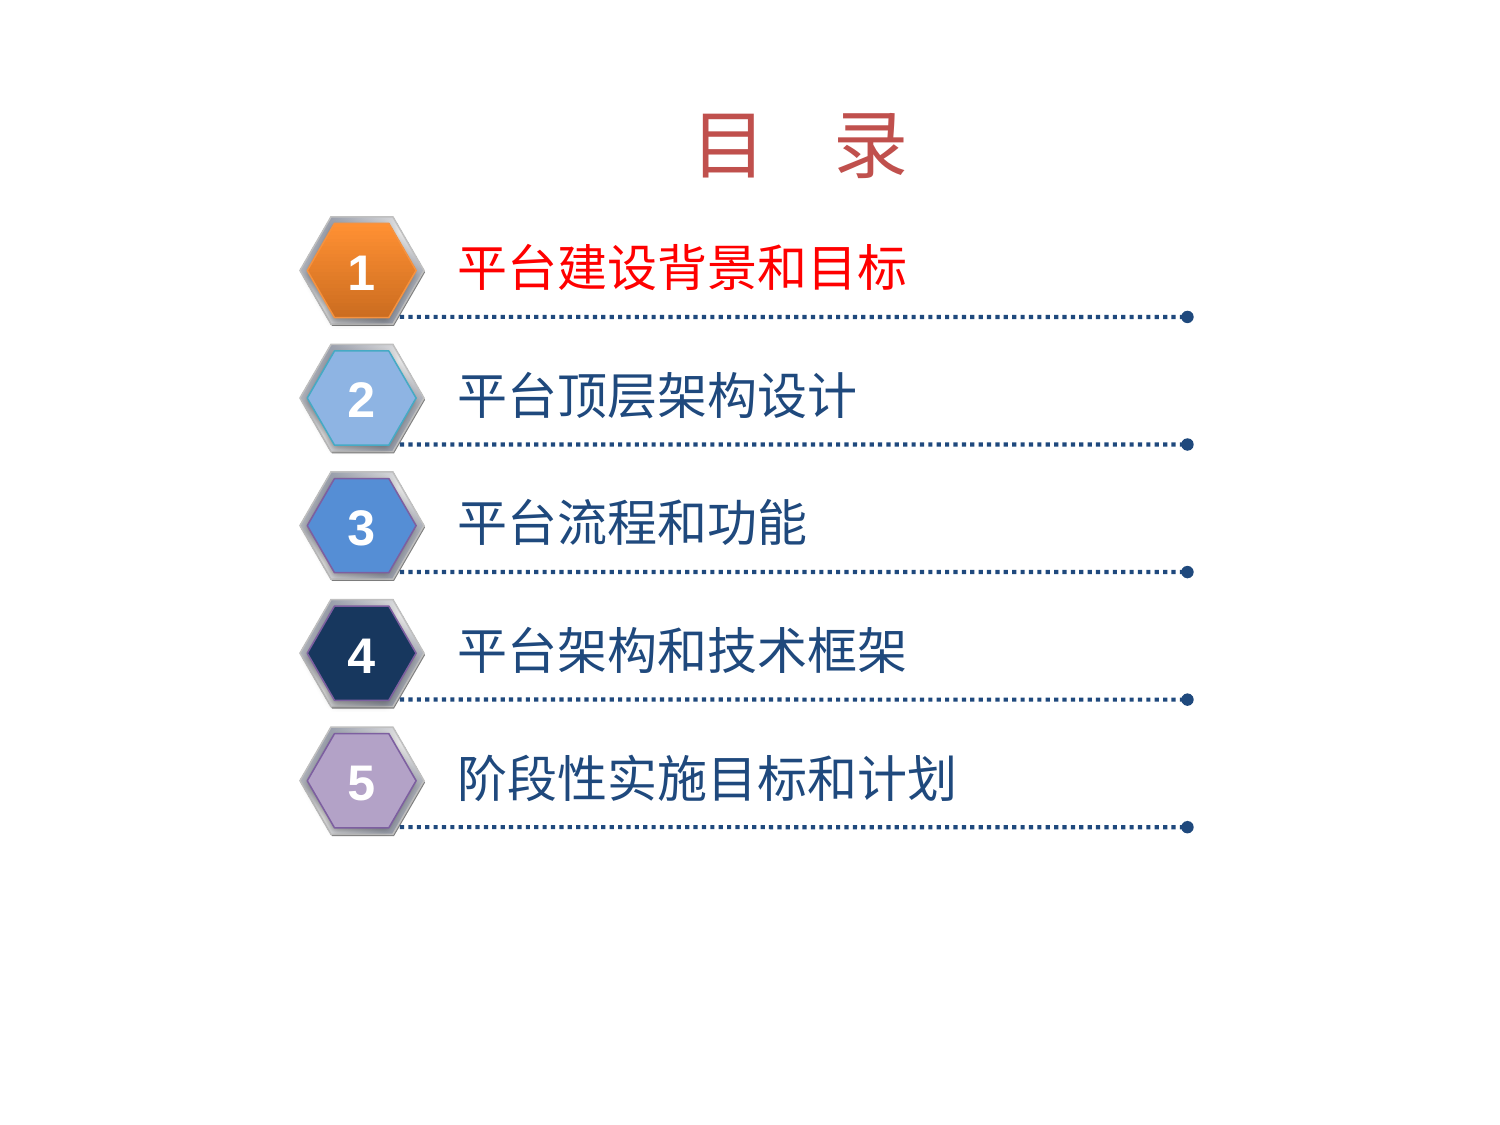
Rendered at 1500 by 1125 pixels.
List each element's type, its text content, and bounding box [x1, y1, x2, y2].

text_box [299, 344, 1188, 454]
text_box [299, 216, 1188, 327]
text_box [299, 599, 1188, 709]
text_box 目 录 [601, 89, 999, 195]
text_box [299, 471, 1188, 582]
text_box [299, 726, 1188, 837]
